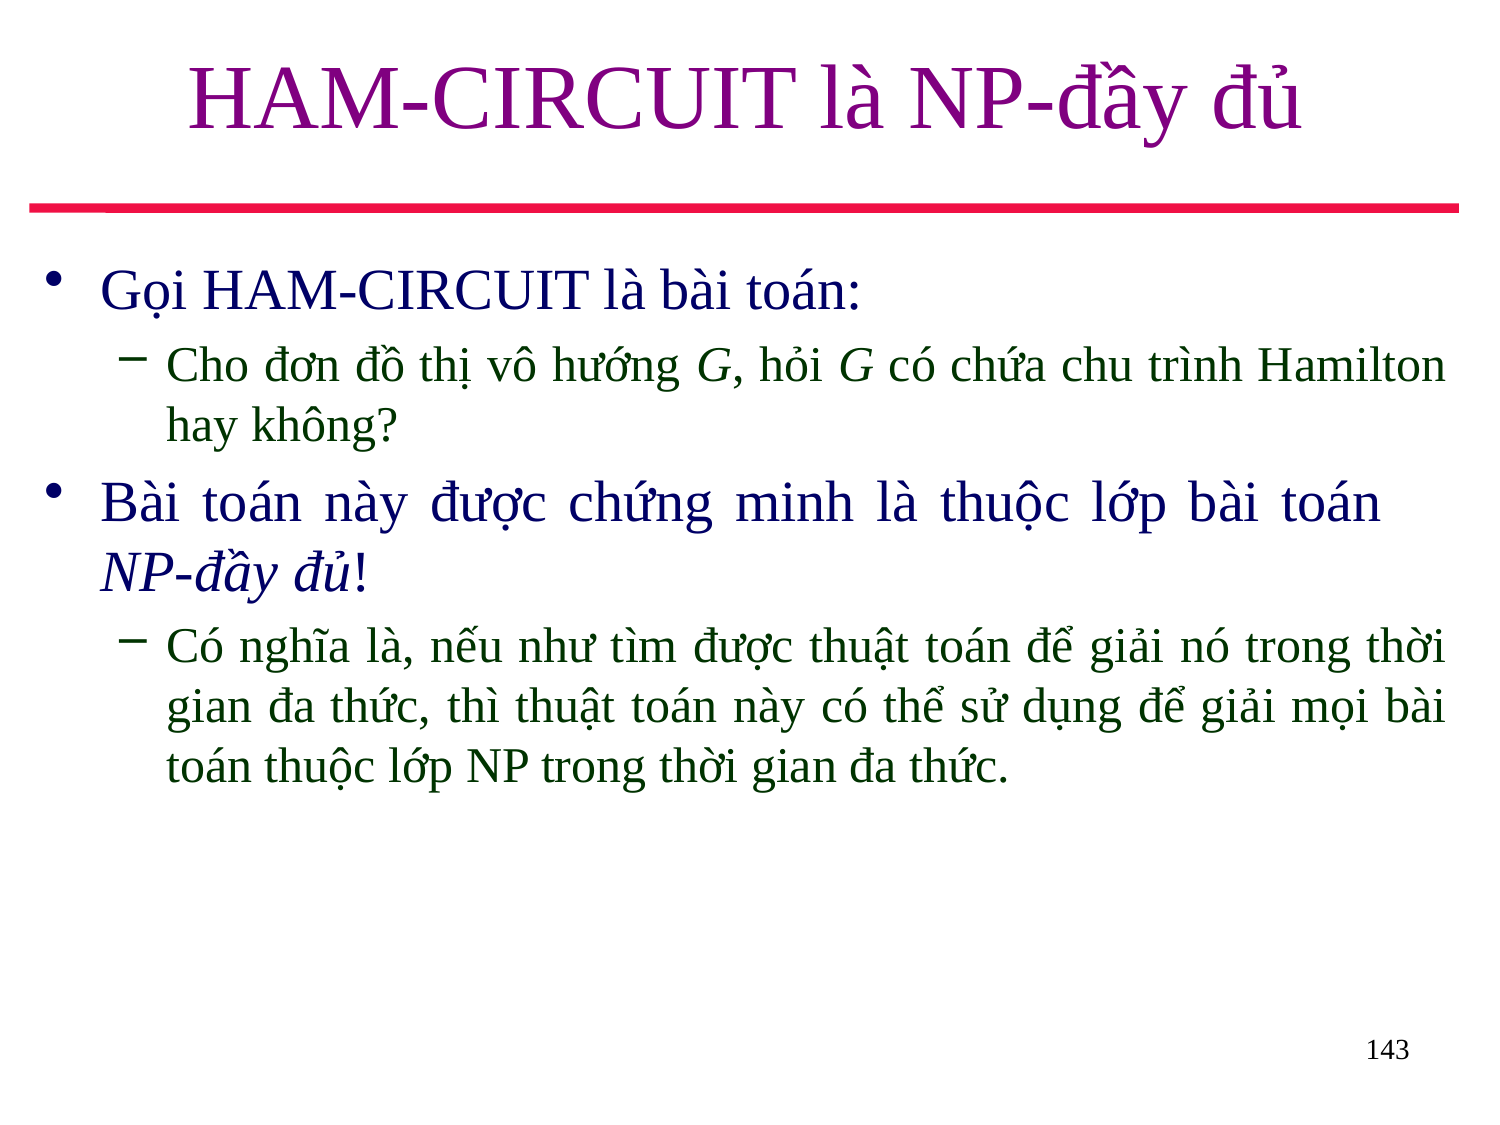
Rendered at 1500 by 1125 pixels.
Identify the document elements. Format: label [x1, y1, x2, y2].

title [29, 0, 1463, 185]
list [29, 243, 1463, 1076]
slide_number [1074, 1022, 1425, 1102]
